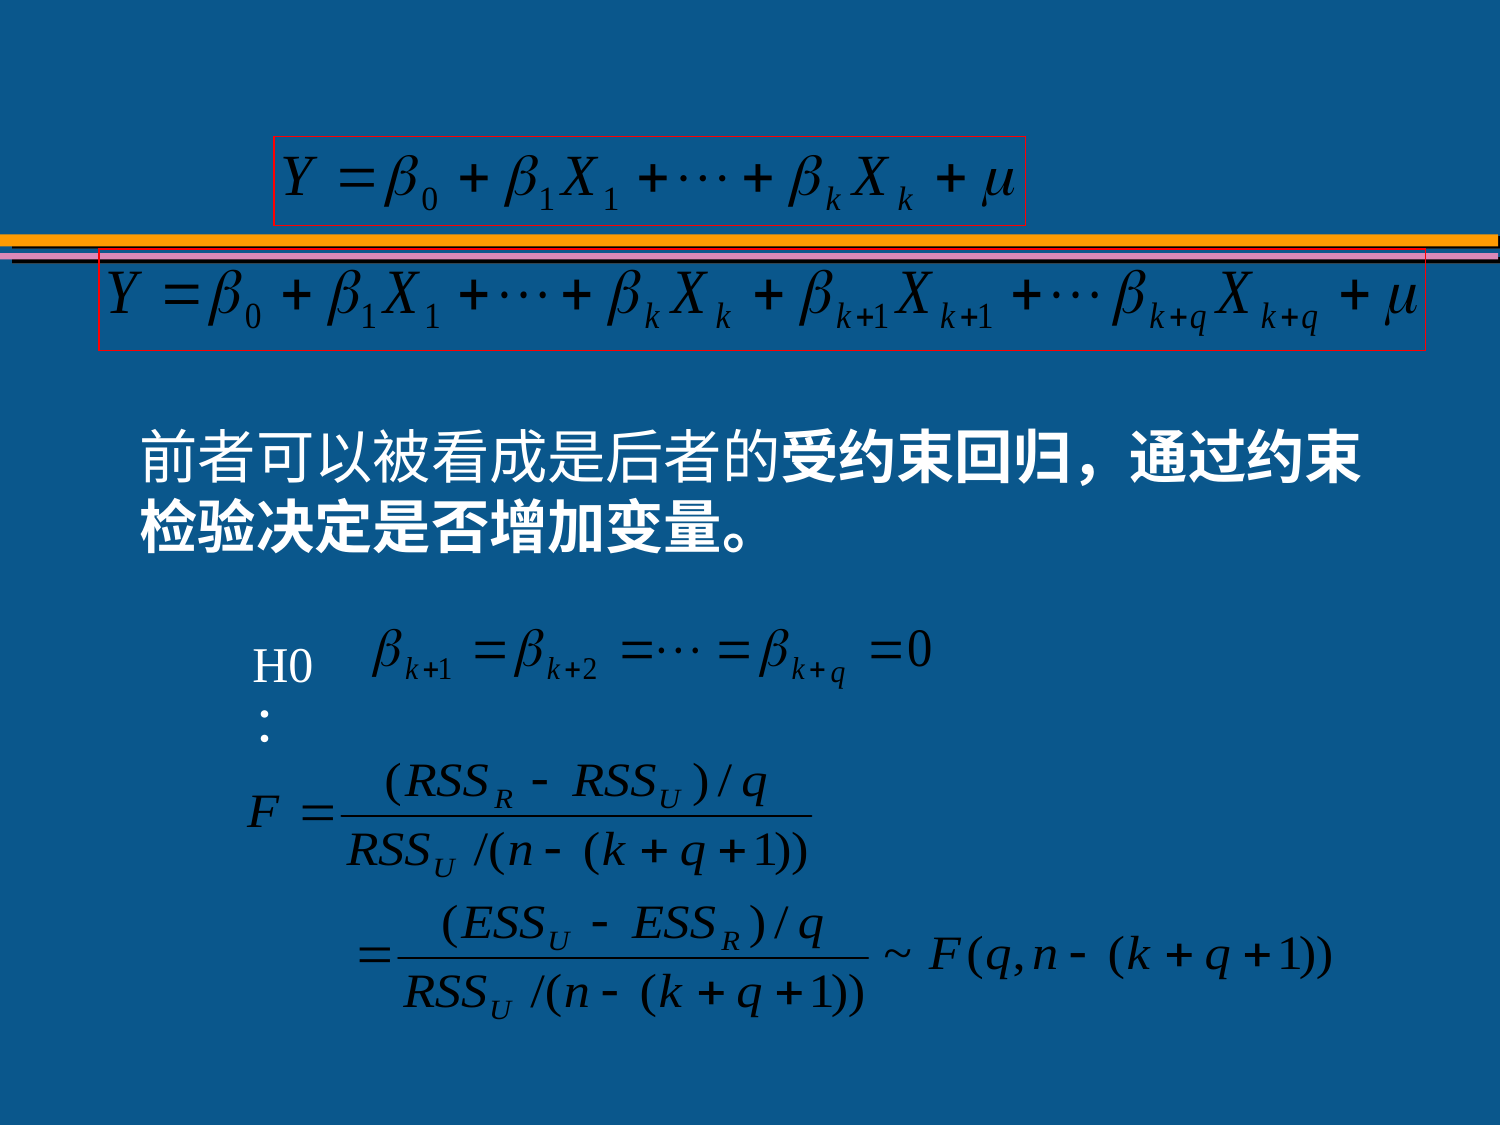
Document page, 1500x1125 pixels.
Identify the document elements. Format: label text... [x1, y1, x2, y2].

picture [362, 612, 938, 703]
picture [237, 749, 1338, 1030]
text_box 前者可以被看成是后者的受约束回归，通过约束检验决定是否增加变量。 [124, 412, 1400, 568]
picture [99, 249, 1425, 350]
picture [274, 137, 1025, 225]
text_box H0： [237, 624, 350, 749]
